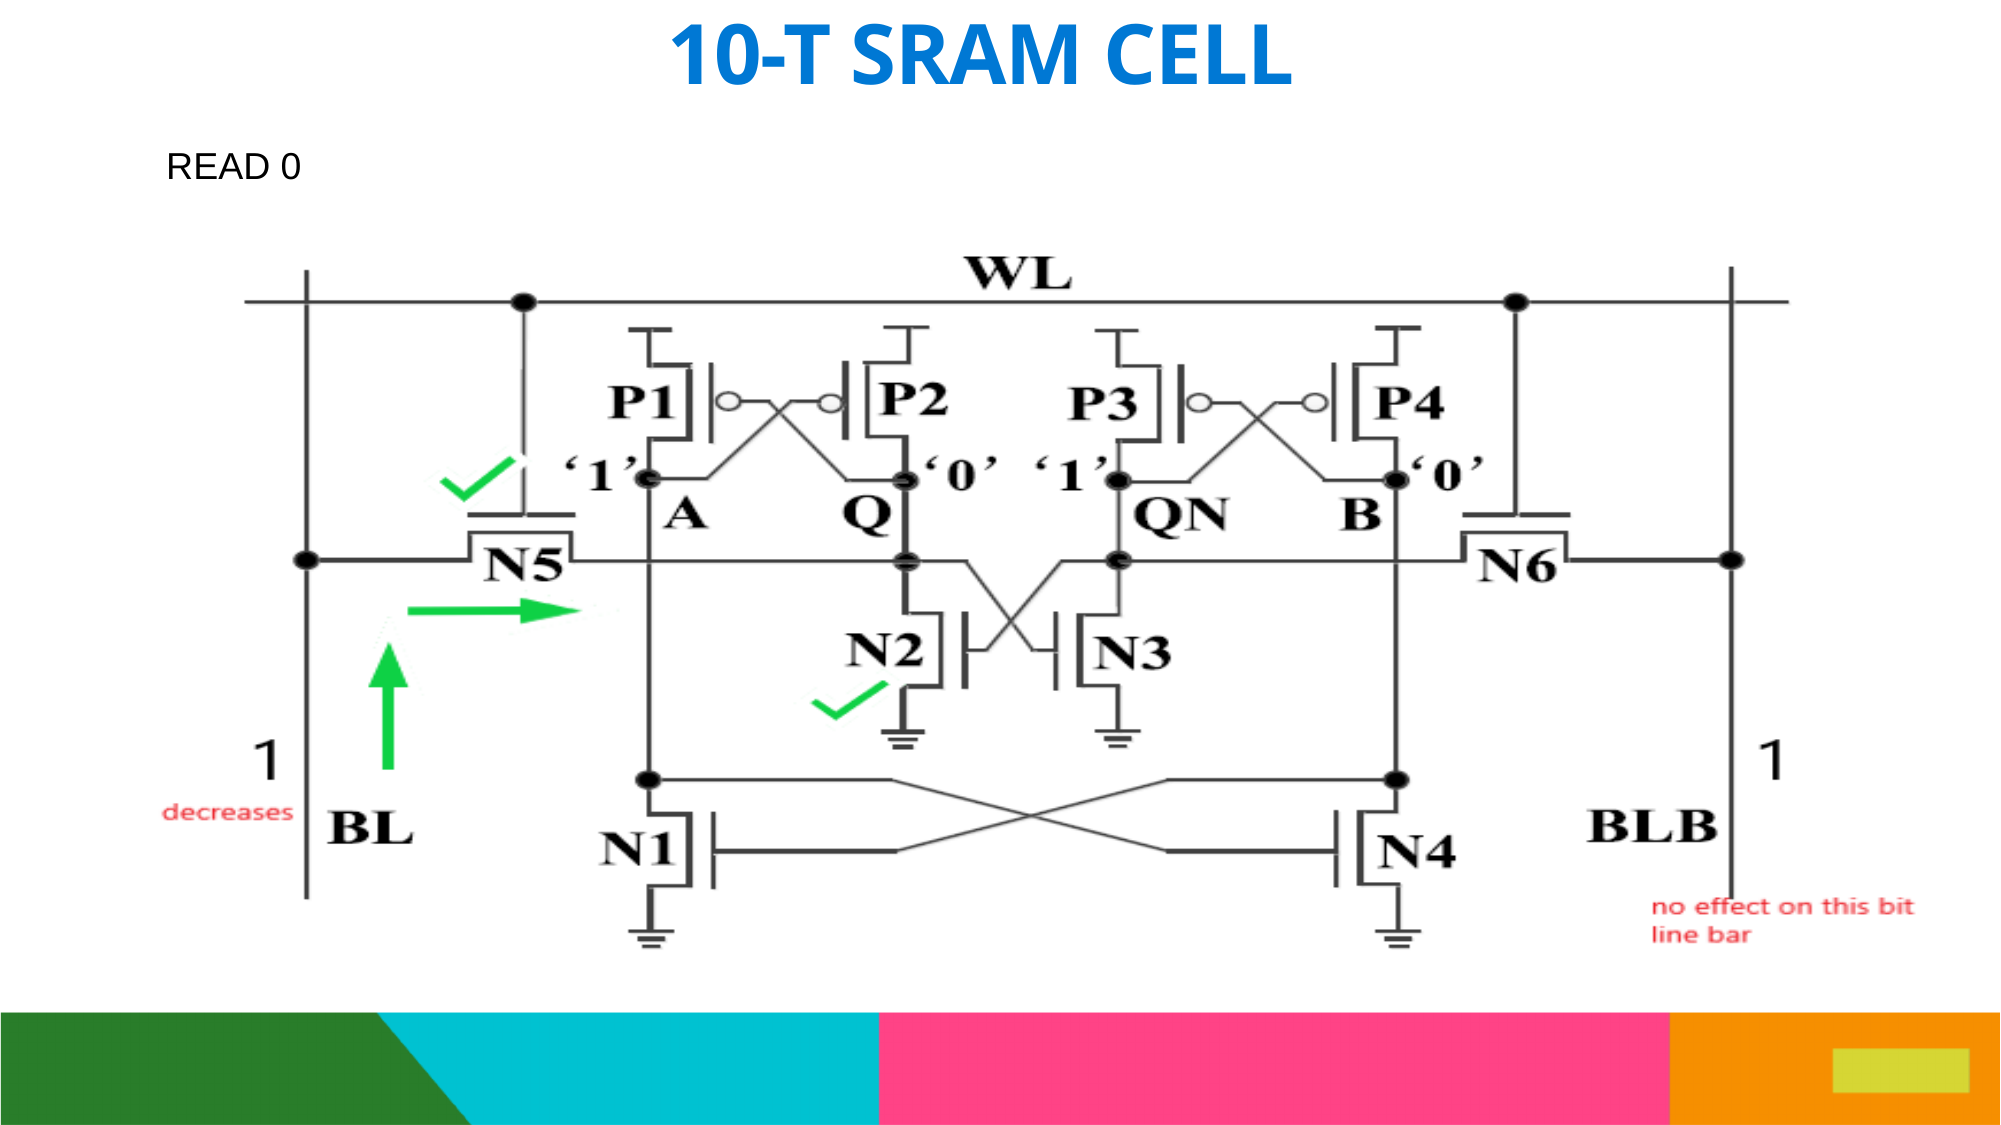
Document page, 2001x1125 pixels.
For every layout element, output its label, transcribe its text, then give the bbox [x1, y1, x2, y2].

picture [2, 1013, 2000, 1125]
title 10-T SRAM CELL [106, 0, 1857, 101]
text_box READ 0 [151, 134, 693, 194]
picture [151, 198, 1925, 982]
